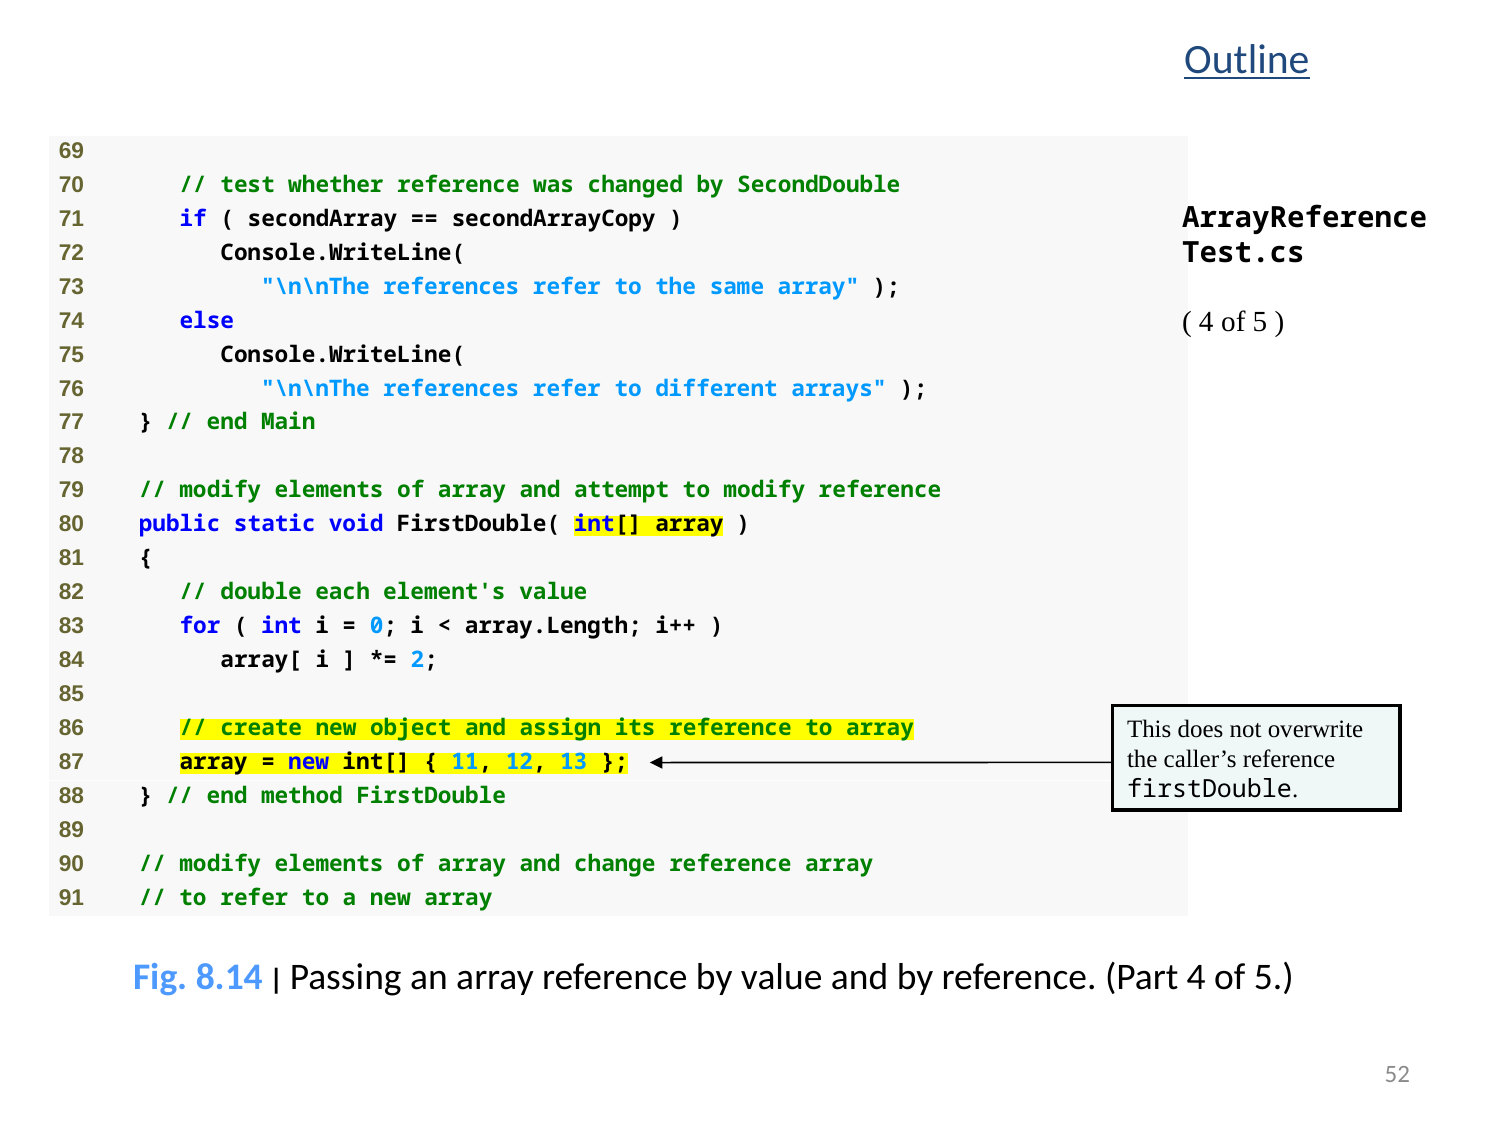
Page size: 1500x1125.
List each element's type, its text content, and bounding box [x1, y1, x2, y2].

text_box ArrayReference Test.cs ( 4 of 5 ) [1197, 191, 1500, 345]
text_box Outline [1169, 24, 1500, 90]
text_box This does not overwrite the caller’s reference firstDouble. [1197, 705, 1400, 811]
text_box Fig. 8.14 | Passing an array reference by value and by reference. (Part 4 of 5.) [40, 944, 1388, 1005]
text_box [48, 135, 1192, 981]
slide_number 52 [1074, 1042, 1425, 1103]
